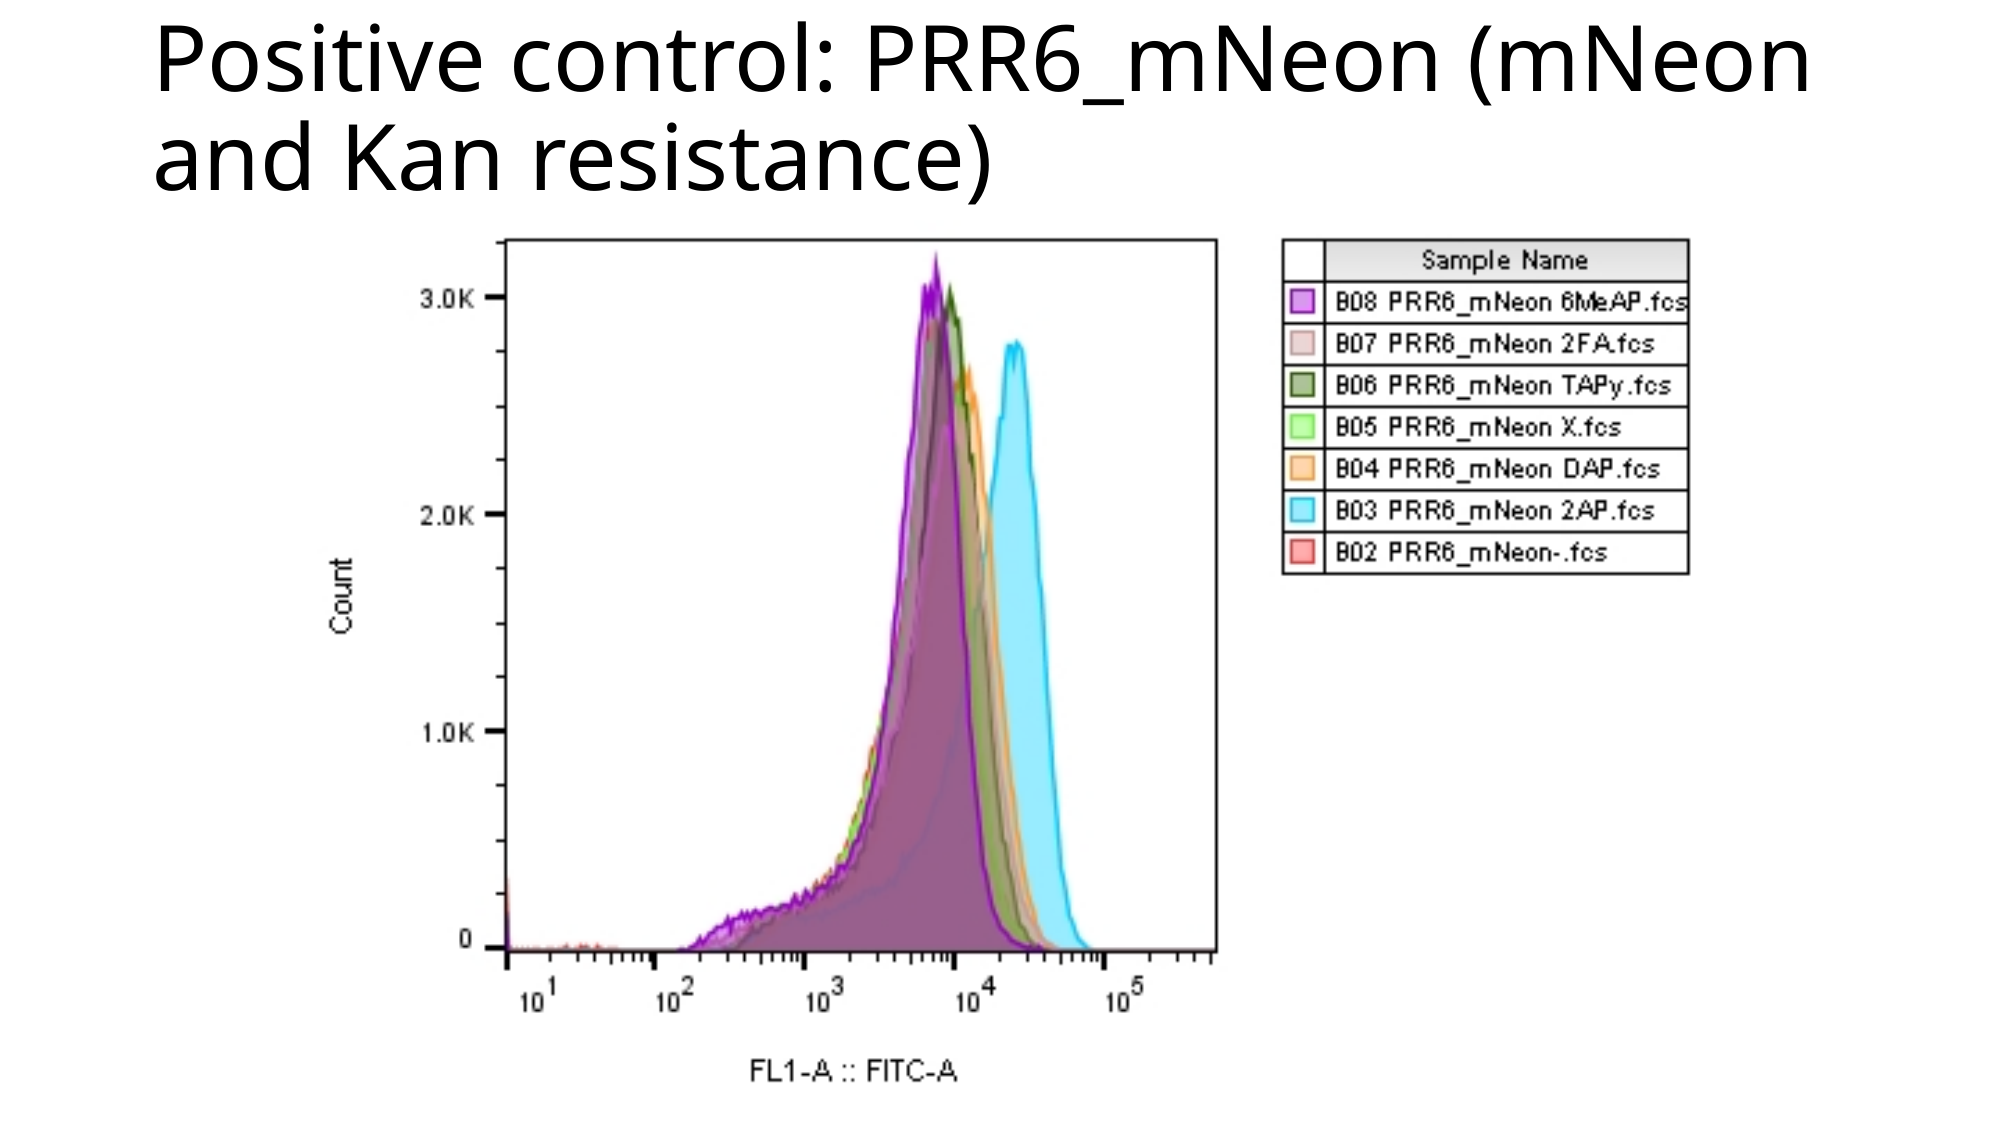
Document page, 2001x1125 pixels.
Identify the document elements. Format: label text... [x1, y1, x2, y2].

title Positive control: PRR6_mNeon (mNeon and Kan resistance) [137, 3, 1863, 221]
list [297, 220, 1749, 1099]
